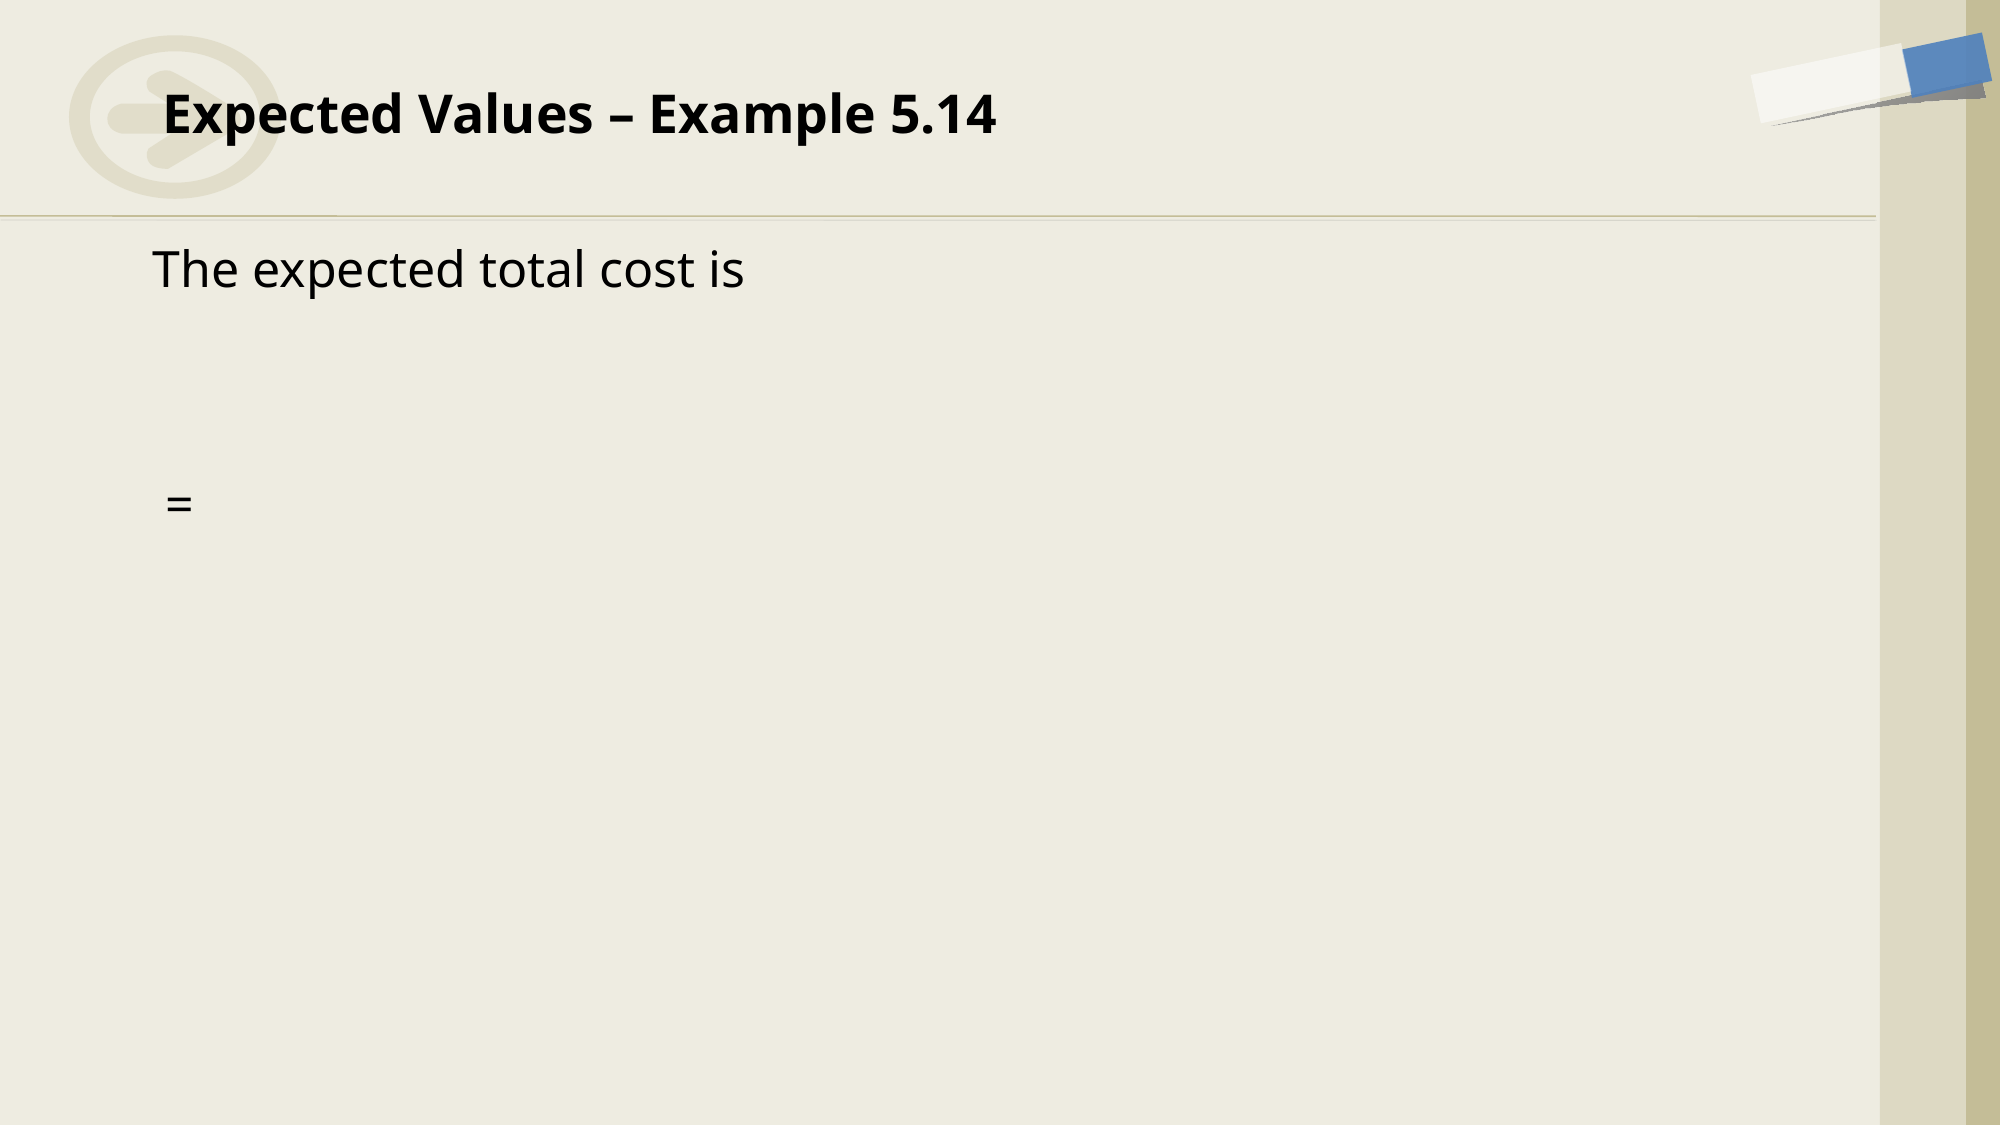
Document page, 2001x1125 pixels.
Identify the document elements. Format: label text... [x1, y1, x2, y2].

title Expected Values – Example 5.14 [147, 72, 1873, 152]
